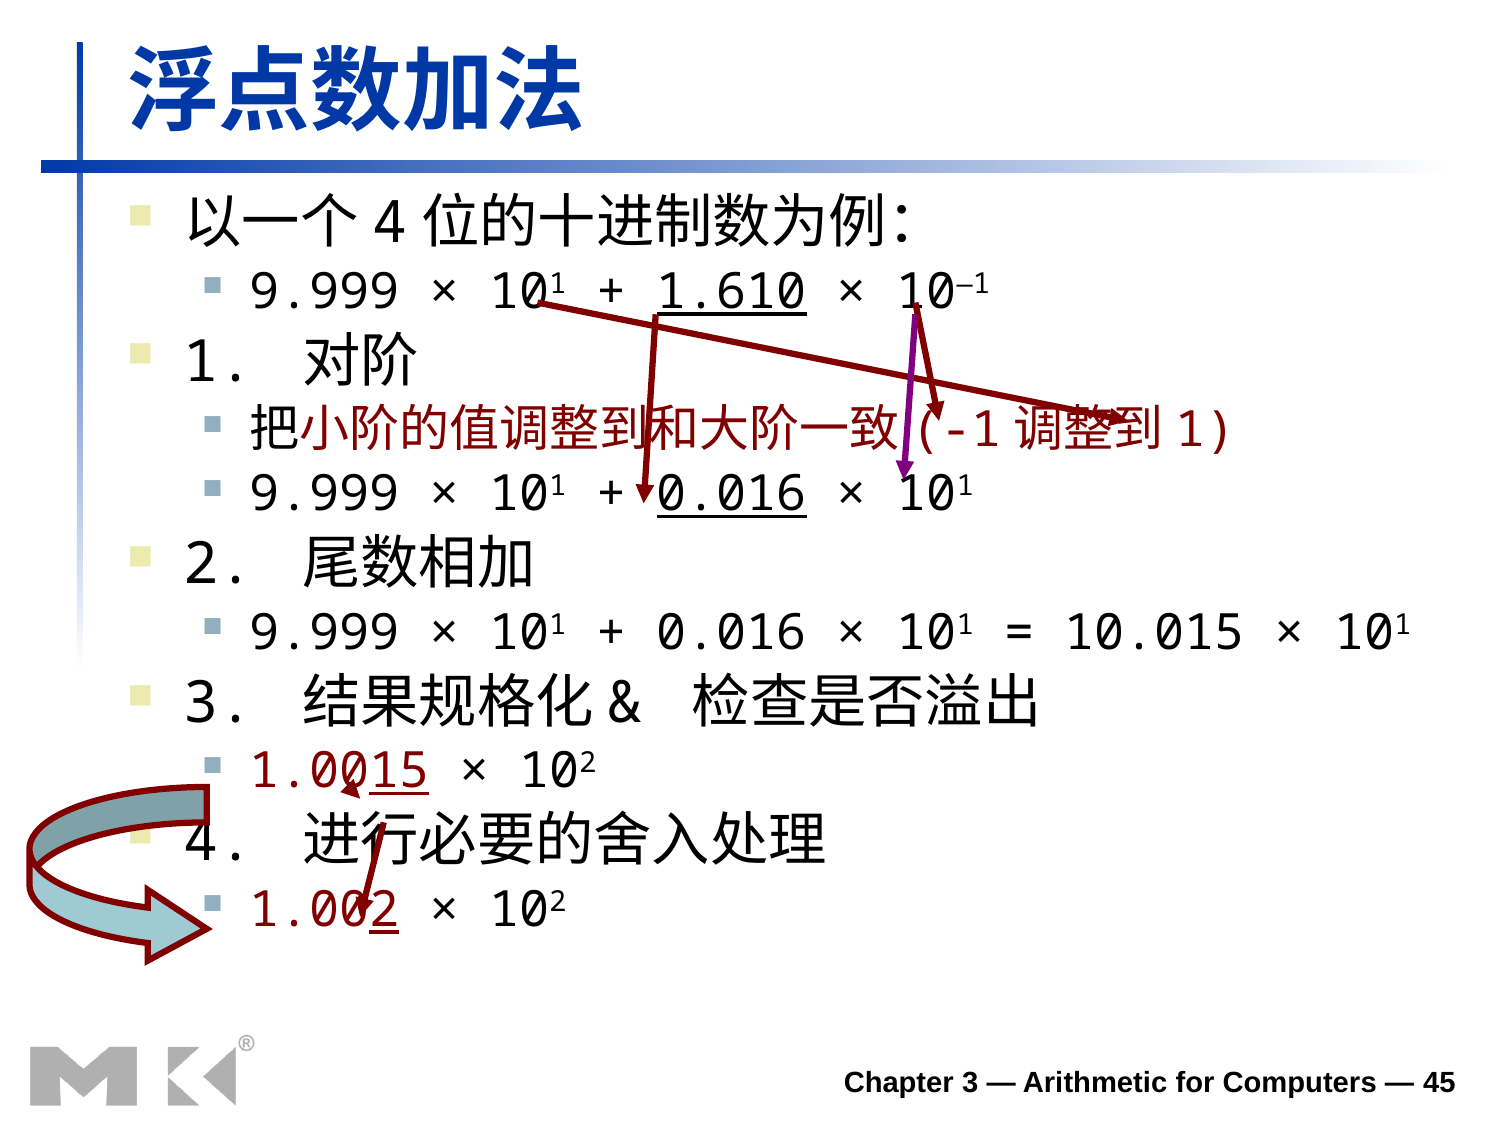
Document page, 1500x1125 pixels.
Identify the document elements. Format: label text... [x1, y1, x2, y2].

text_box [357, 822, 384, 917]
text_box [898, 314, 916, 480]
text_box [347, 785, 361, 799]
text_box [29, 786, 207, 961]
text_box [638, 314, 656, 504]
picture [29, 1034, 255, 1106]
footer Chapter 3 — Arithmetic for Computers — 45 [277, 1046, 1471, 1106]
text_box [930, 382, 943, 421]
text_box [912, 377, 1129, 425]
title 浮点数加法 [111, 0, 1468, 150]
list 以一个4位的十进制数为例： 9.999 × 101 + 1.610 × 10–1 1. 对阶 把小阶的值调整到和大阶一致(-1调整到1) 9.999 × 101 + 0.016 × 101 2. 尾数相加 9.999 × 101 + 0.016 × 101 = 10.015 × 101 3. 结果规格化& 检查是否溢出 1.0015 × 102 4. 进行必要的舍入处理 1.002 × 102 [111, 184, 1470, 1024]
